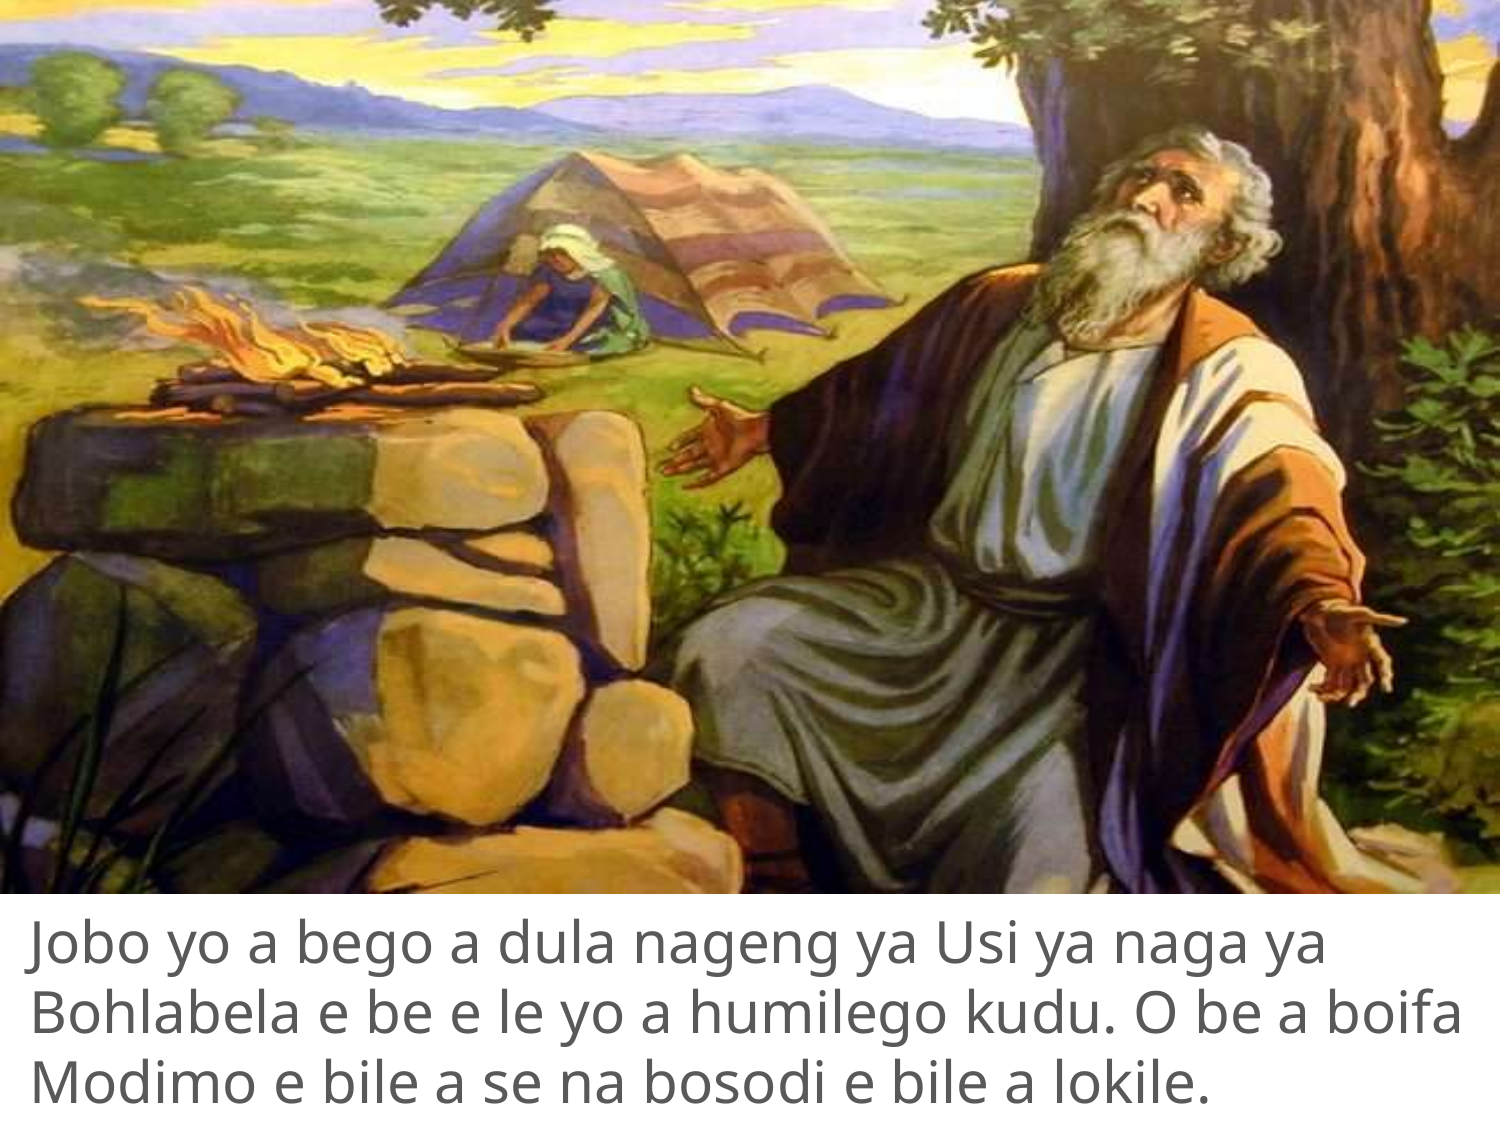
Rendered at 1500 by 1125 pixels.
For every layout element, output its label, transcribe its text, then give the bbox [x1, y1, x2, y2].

text_box Jobo yo a bego a dula nageng ya Usi ya naga ya Bohlabela e be e le yo a humilego kudu. O be a boifa Modimo e bile a se na bosodi e bile a lokile. [14, 902, 1486, 1123]
picture [0, 0, 1500, 894]
